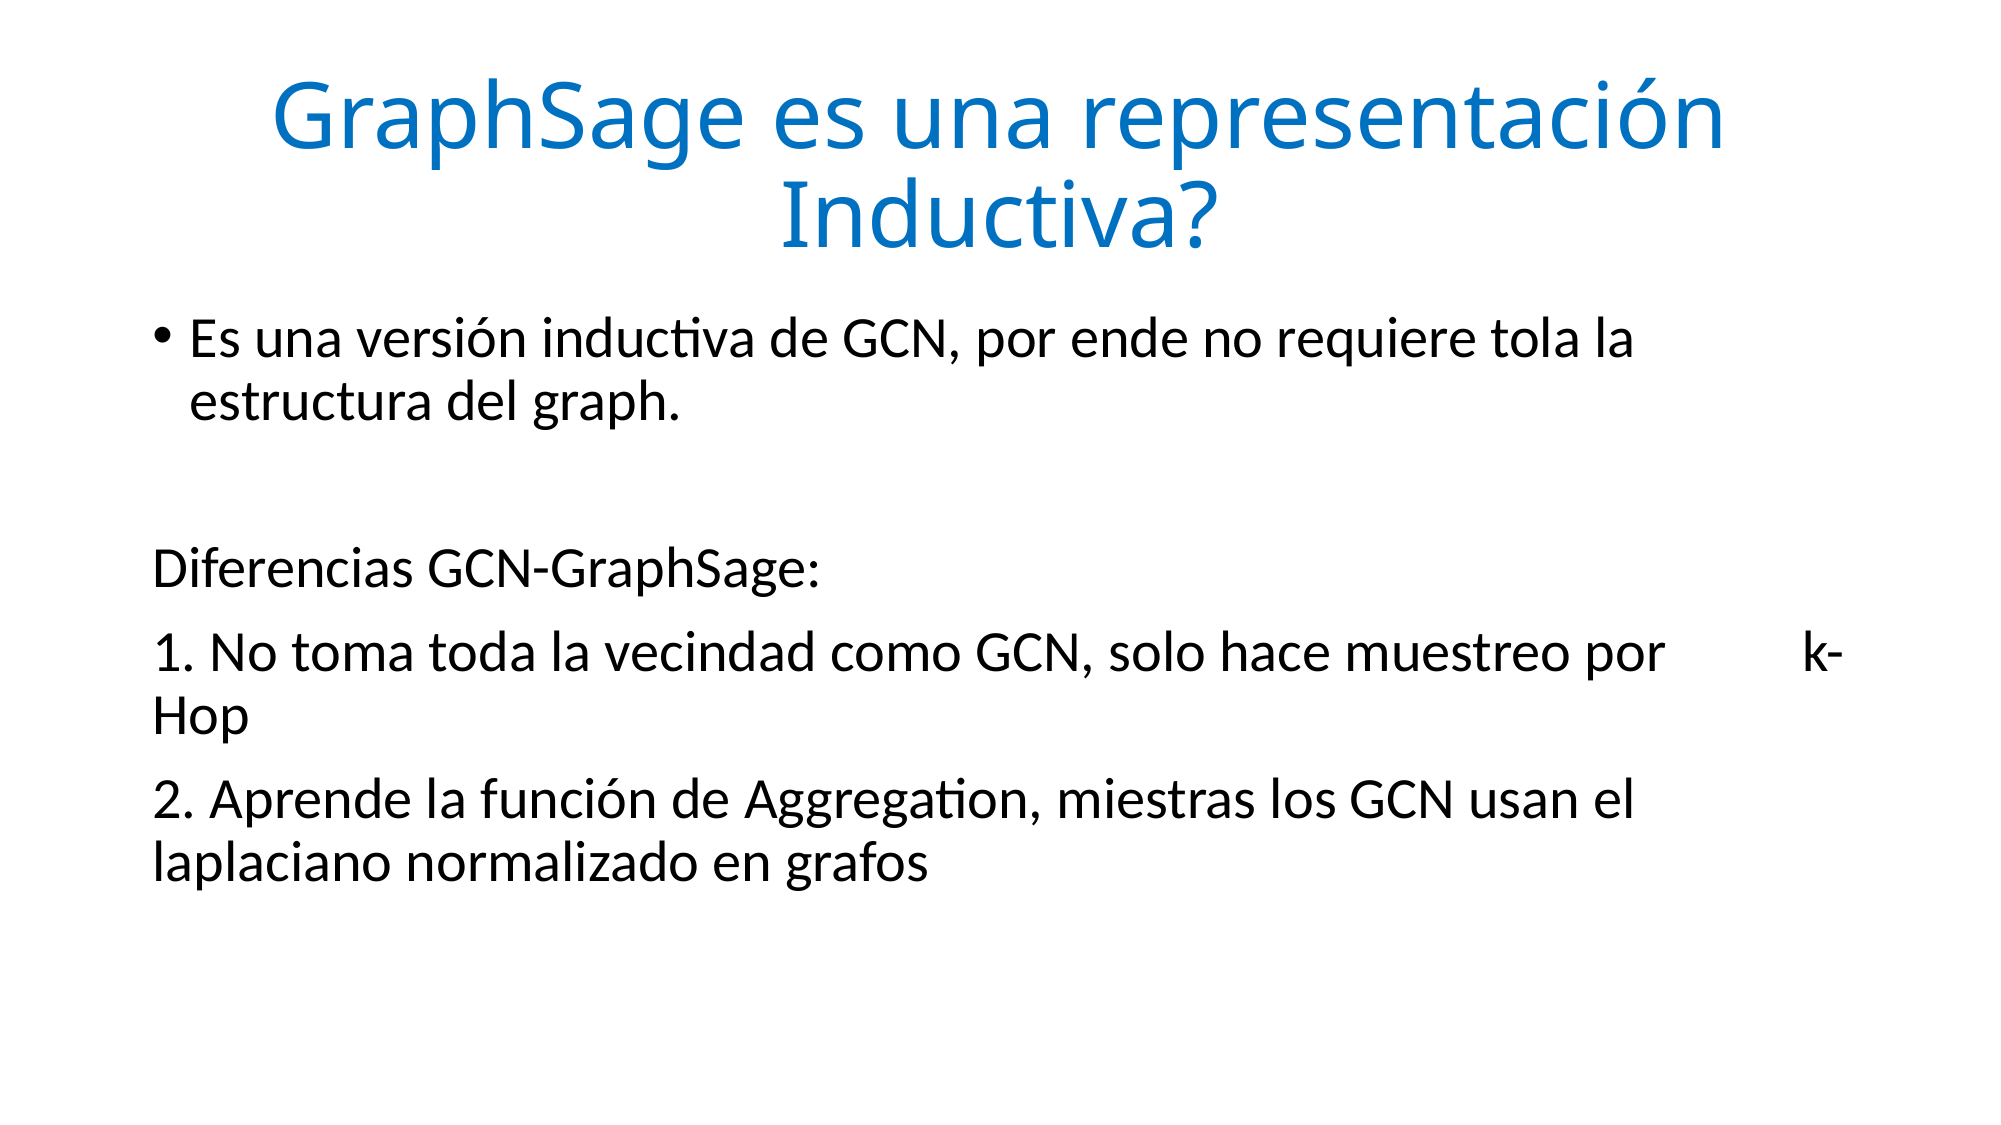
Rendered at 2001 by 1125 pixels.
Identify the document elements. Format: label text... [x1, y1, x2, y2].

title GraphSage es una representación Inductiva? [137, 59, 1863, 278]
list Es una versión inductiva de GCN, por ende no requiere tola la estructura del graph. Diferencias GCN-GraphSage: 1. No toma toda la vecindad como GCN, solo hace muestreo por k-Hop 2. Aprende la función de Aggregation, miestras los GCN usan el laplaciano normalizado en grafos [137, 299, 1863, 1014]
